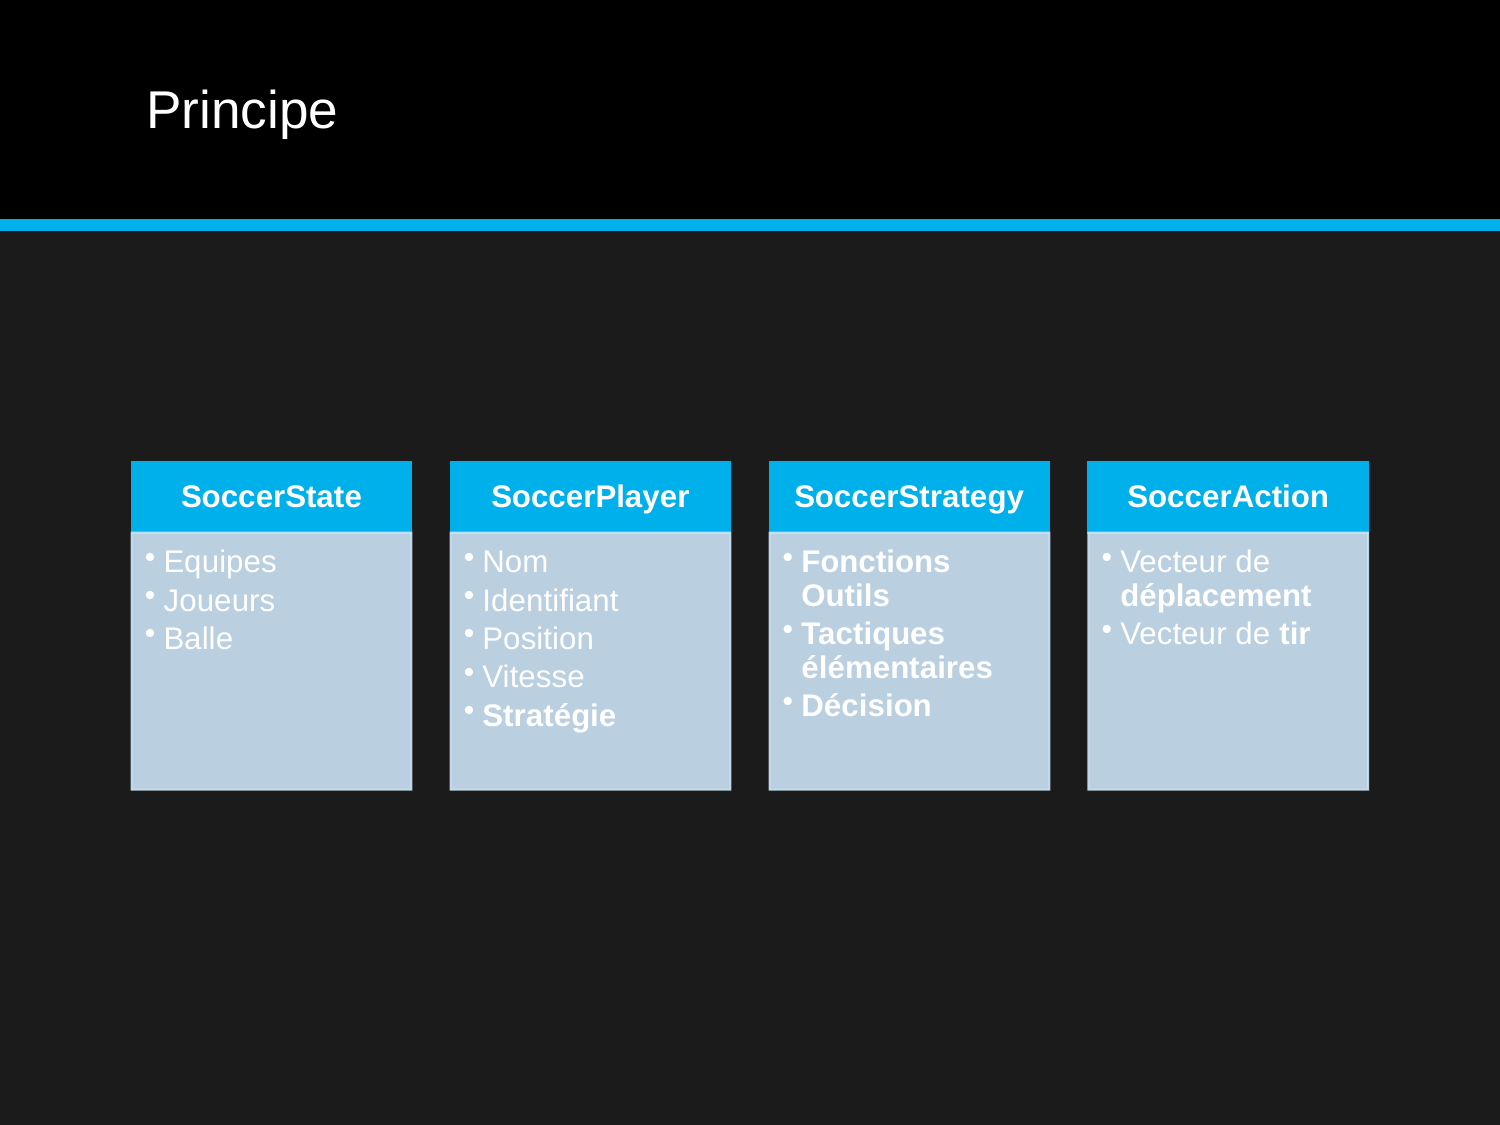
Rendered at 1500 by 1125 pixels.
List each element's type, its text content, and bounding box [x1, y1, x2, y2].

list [131, 351, 1369, 900]
title Principe [131, 20, 1369, 201]
